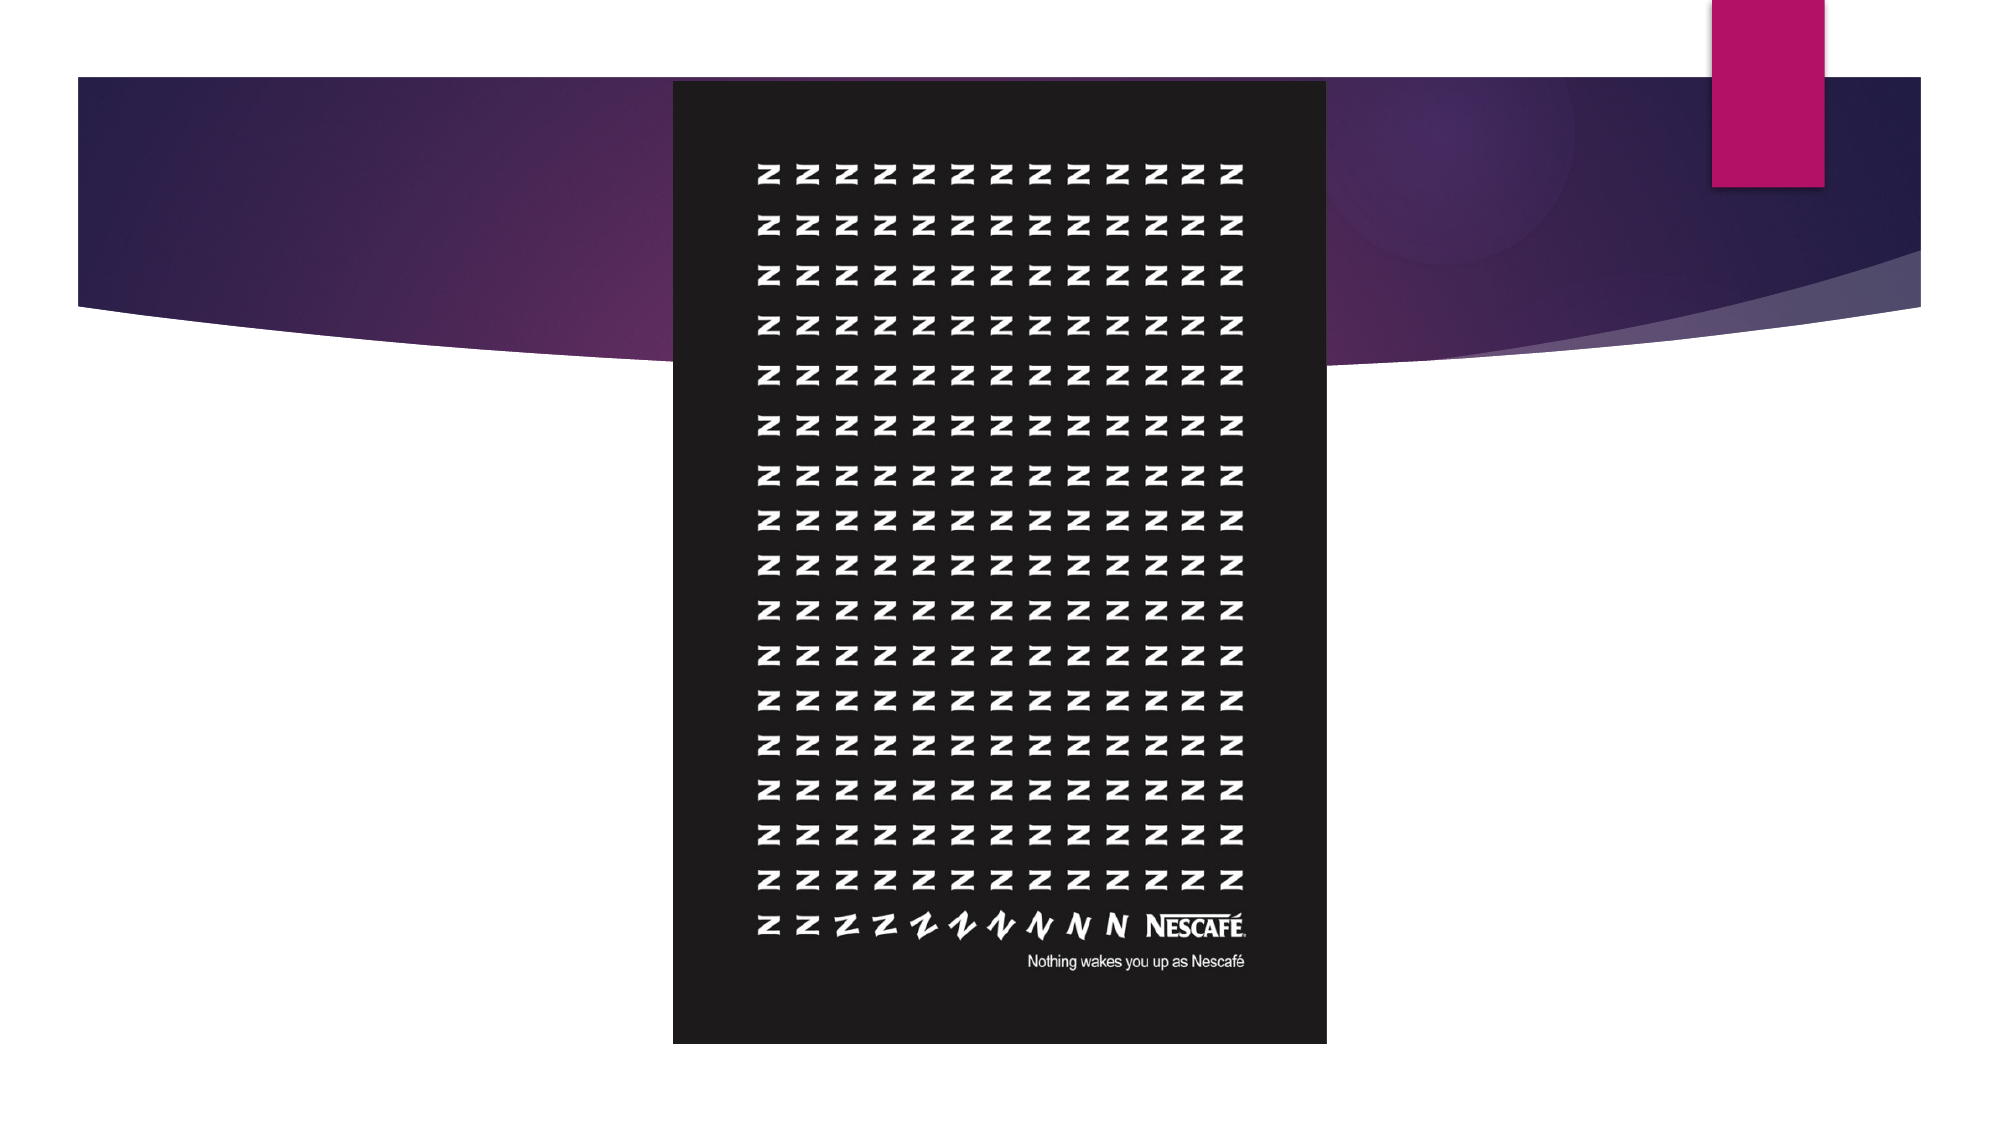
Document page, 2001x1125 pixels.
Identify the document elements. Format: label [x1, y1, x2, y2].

picture [673, 81, 1327, 1044]
